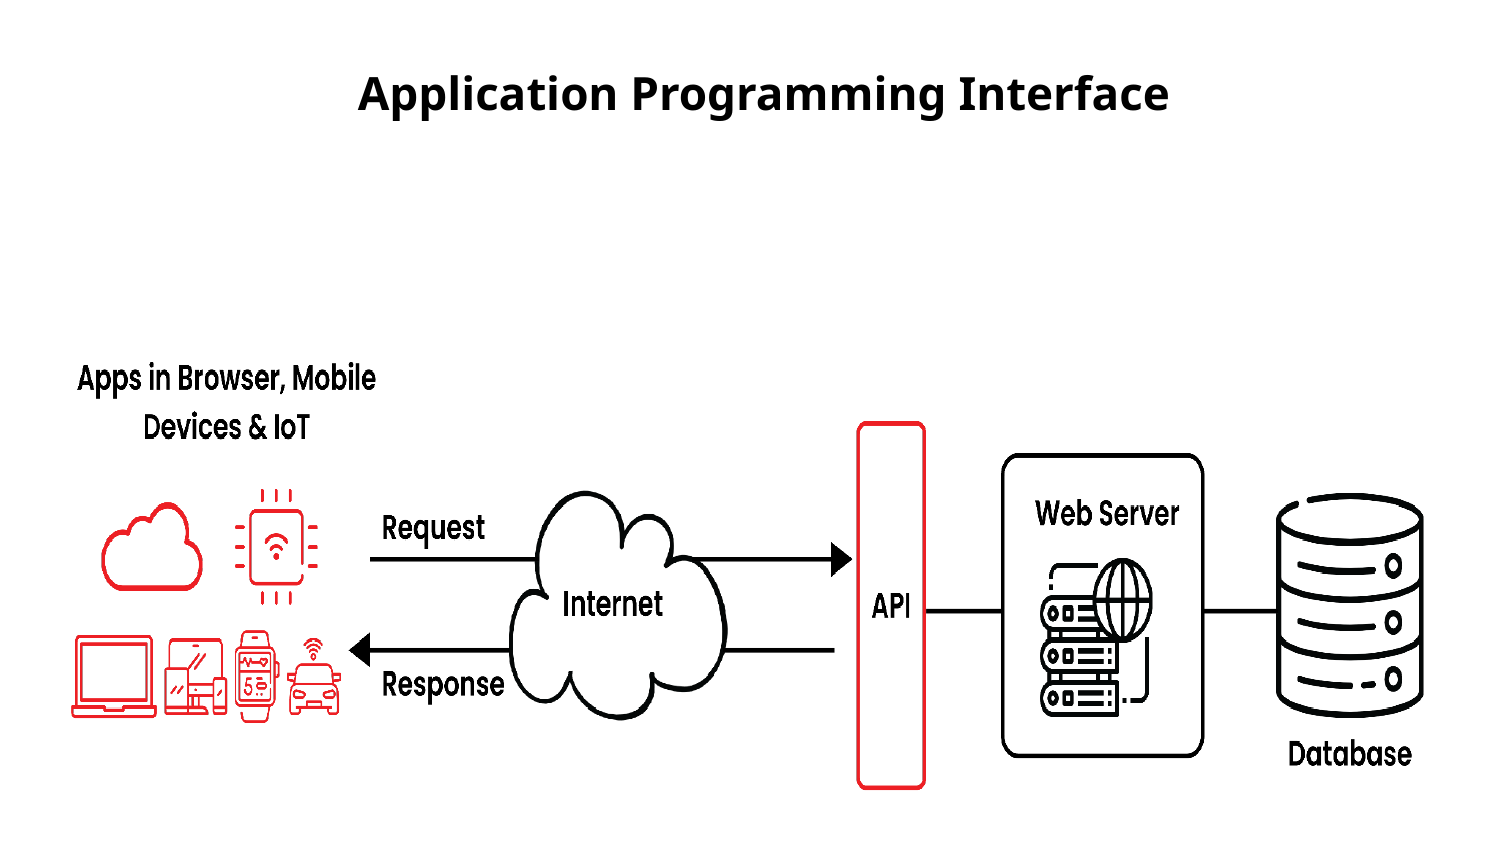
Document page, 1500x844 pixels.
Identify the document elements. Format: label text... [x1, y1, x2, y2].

text_box Application Programming Interface [111, 49, 1416, 135]
picture [0, 303, 1500, 844]
